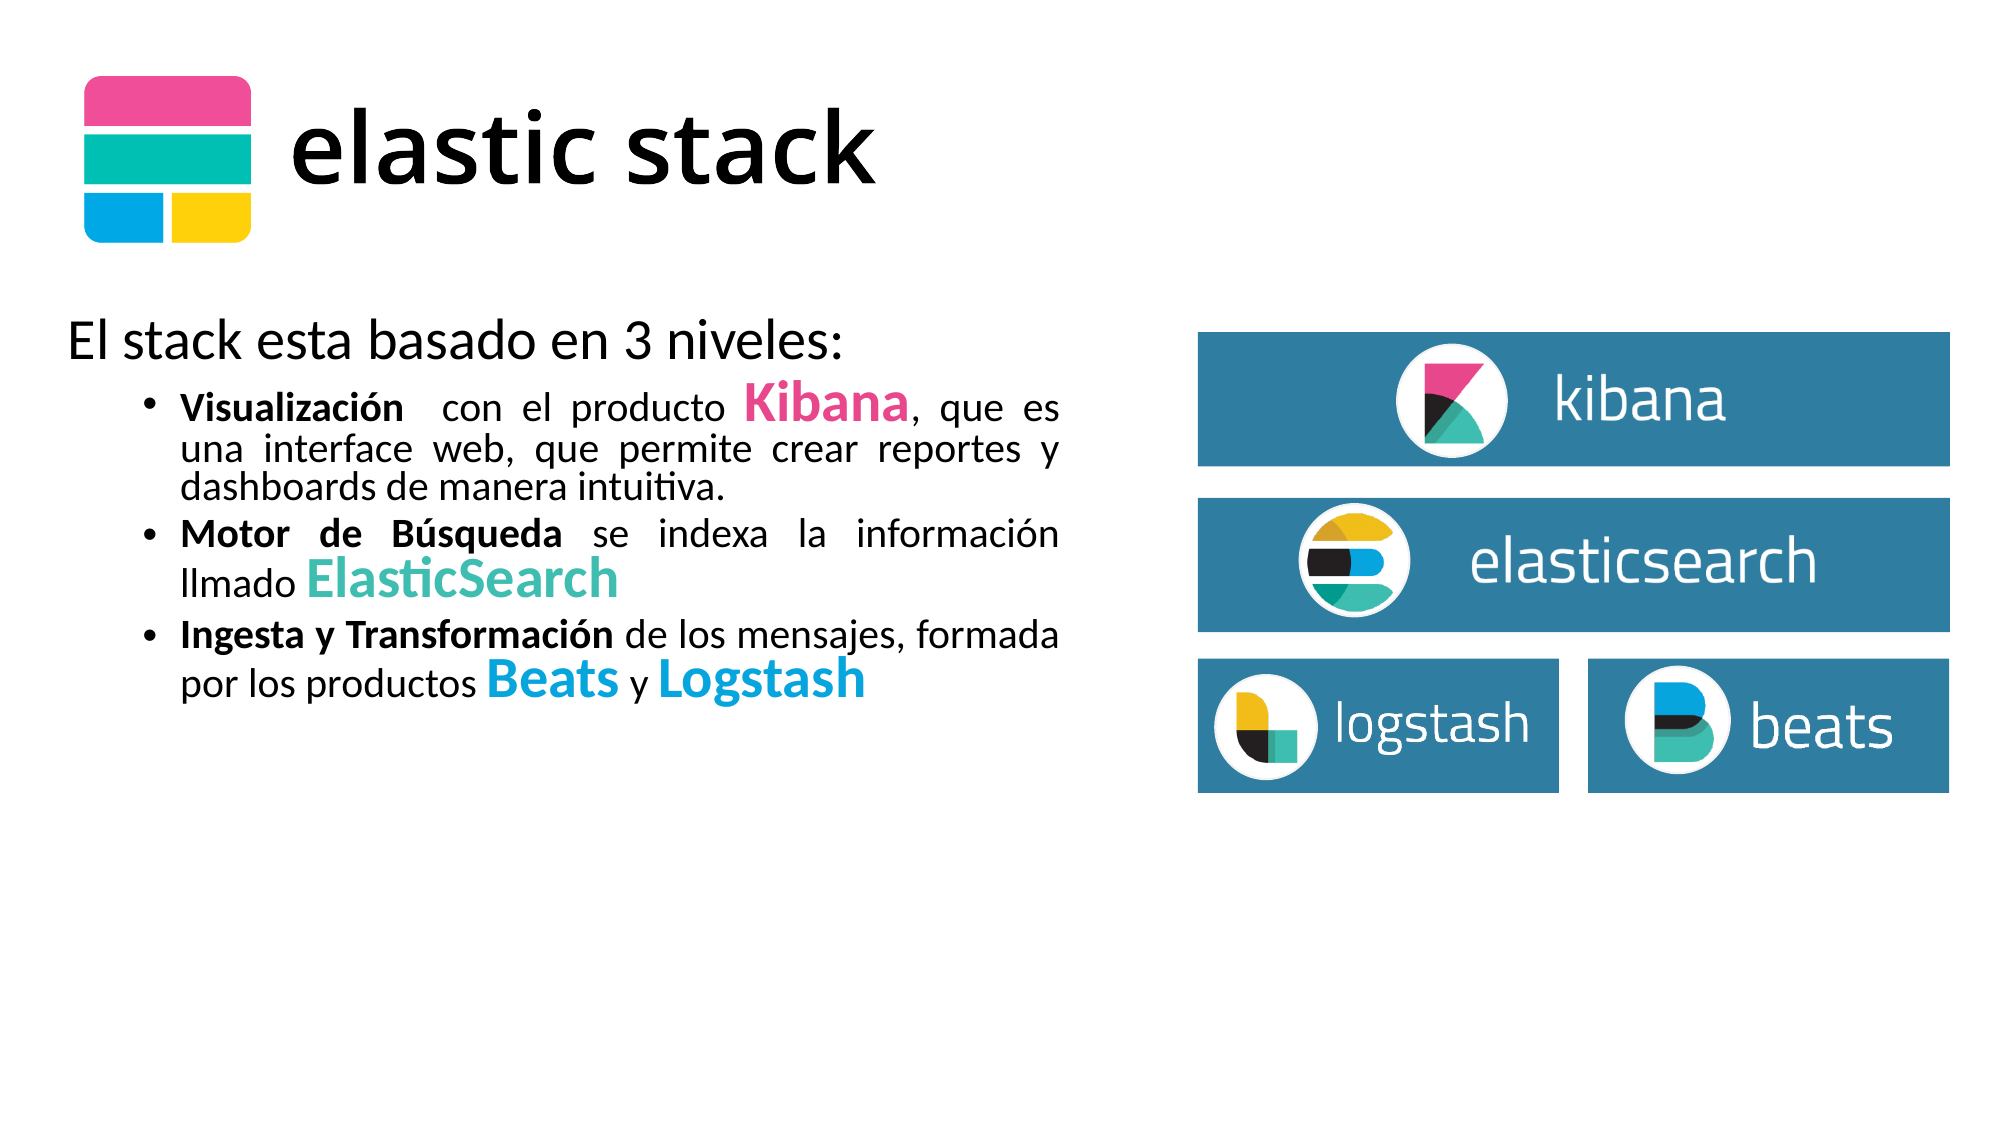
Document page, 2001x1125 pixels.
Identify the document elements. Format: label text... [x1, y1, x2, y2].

text_box El stack esta basado en 3 niveles: Visualización con el producto Kibana, que es una interface web, que permite crear reportes y dashboards de manera intuitiva. Motor de Búsqueda se indexa la información llmado ElasticSearch Ingesta y Transformación de los mensajes, formada por los productos Beats y Logstash [53, 309, 1075, 1024]
picture [0, 0, 1064, 415]
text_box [1197, 332, 1950, 793]
